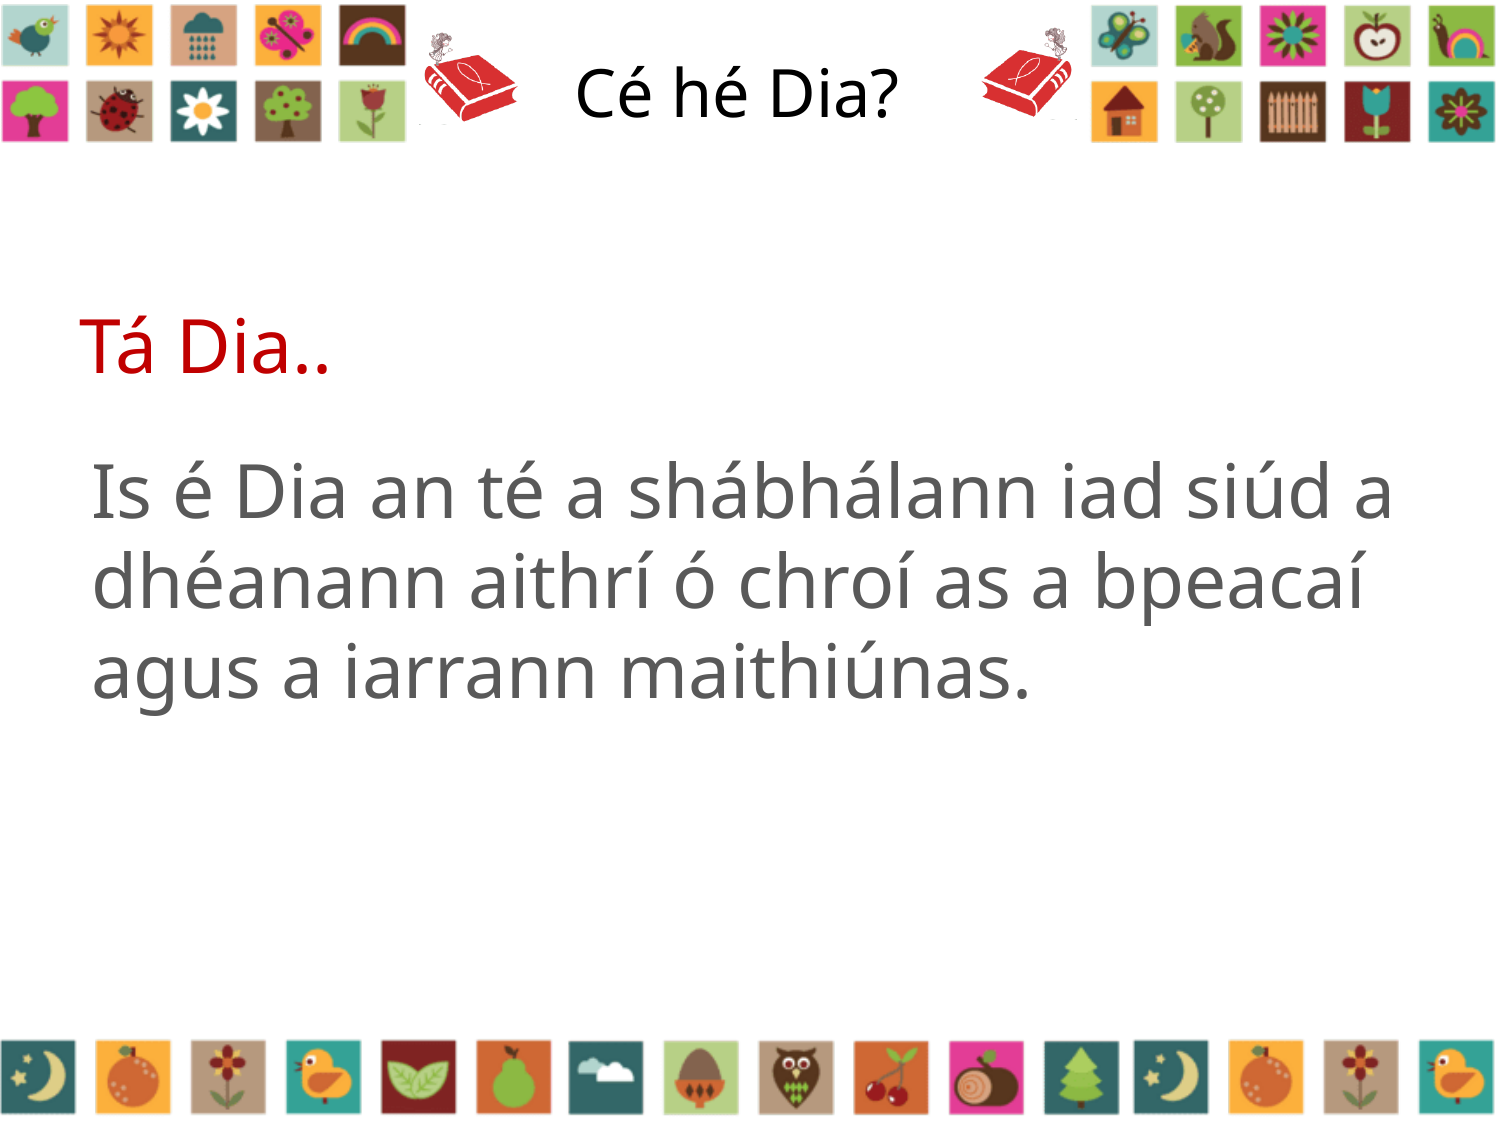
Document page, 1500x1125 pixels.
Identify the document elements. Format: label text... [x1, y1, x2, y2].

picture [950, 3, 1500, 150]
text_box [0, 1028, 1500, 1118]
picture [0, 3, 550, 150]
text_box Is é Dia an té a shábhálann iad siúd a dhéanann aithrí ó chroí as a bpeacaí agus a iarrann maithiúnas. [76, 436, 1436, 722]
text_box Tá Dia.. [64, 290, 1412, 396]
text_box Cé hé Dia? [425, 43, 1078, 139]
